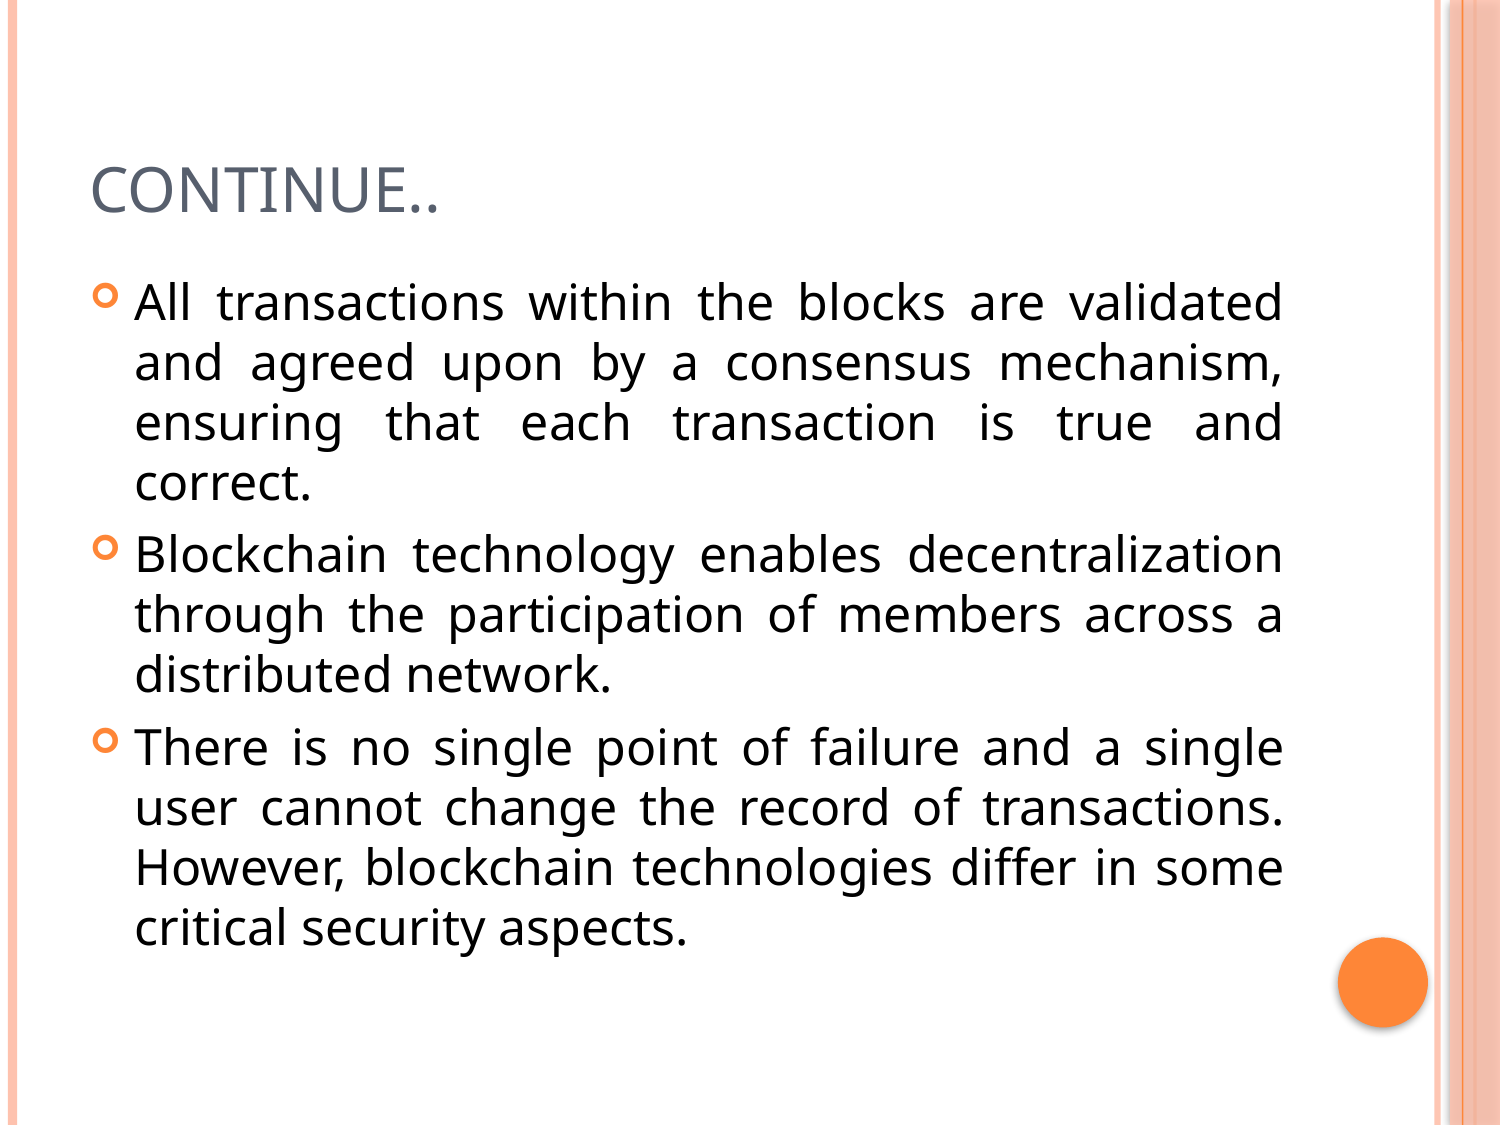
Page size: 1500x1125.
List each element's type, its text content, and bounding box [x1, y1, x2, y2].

list All transactions within the blocks are validated and agreed upon by a consensus mechanism, ensuring that each transaction is true and correct. Blockchain technology enables decentralization through the participation of members across a distributed network. There is no single point of failure and a single user cannot change the record of transactions. However, blockchain technologies differ in some critical security aspects. [75, 262, 1300, 1062]
title Continue.. [75, 45, 1300, 233]
